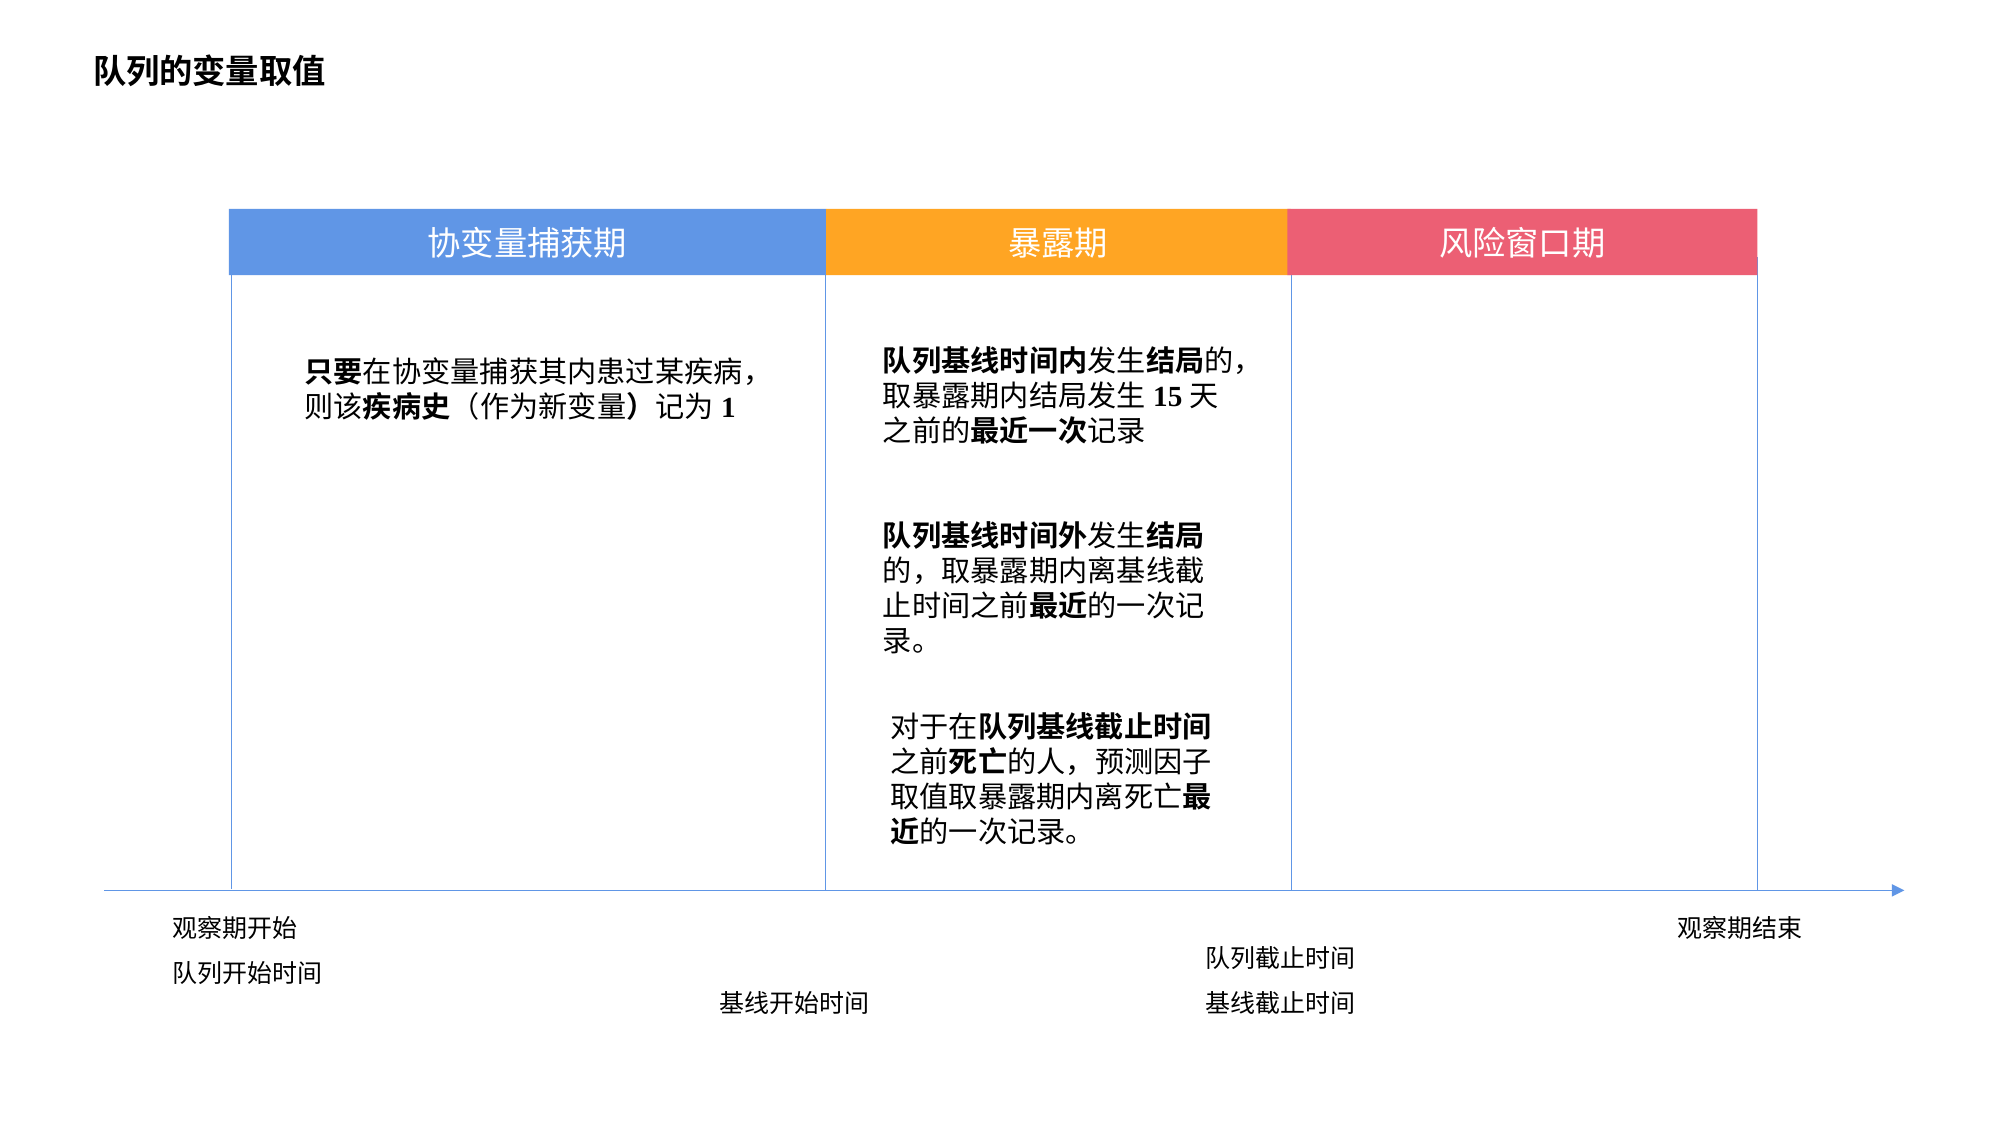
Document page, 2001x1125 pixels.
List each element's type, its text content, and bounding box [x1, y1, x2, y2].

text_box 观察期开始 队列开始时间 [157, 891, 422, 995]
text_box 暴露期 [825, 208, 1286, 276]
text_box 风险窗口期 [1286, 207, 1759, 277]
text_box 观察期结束 [1662, 891, 1902, 950]
text_box 协变量捕获期 [228, 208, 825, 276]
text_box 队列基线时间内发生结局的，取暴露期内结局发生15天之前的最近一次记录 [868, 335, 1250, 450]
text_box 队列基线时间外发生结局的，取暴露期内离基线截止时间之前最近的一次记录。 [868, 509, 1248, 641]
text_box 对于在队列基线截止时间之前死亡的人，预测因子取值取暴露期内离死亡最近的一次记录。 [875, 701, 1242, 874]
text_box 基线开始时间 [704, 891, 1025, 1025]
text_box 只要在协变量捕获其内患过某疾病，则该疾病史（作为新变量）记为1 [289, 345, 768, 465]
text_box 队列的变量取值 [78, 43, 577, 98]
text_box 队列截止时间 基线截止时间 [1190, 891, 1496, 1025]
